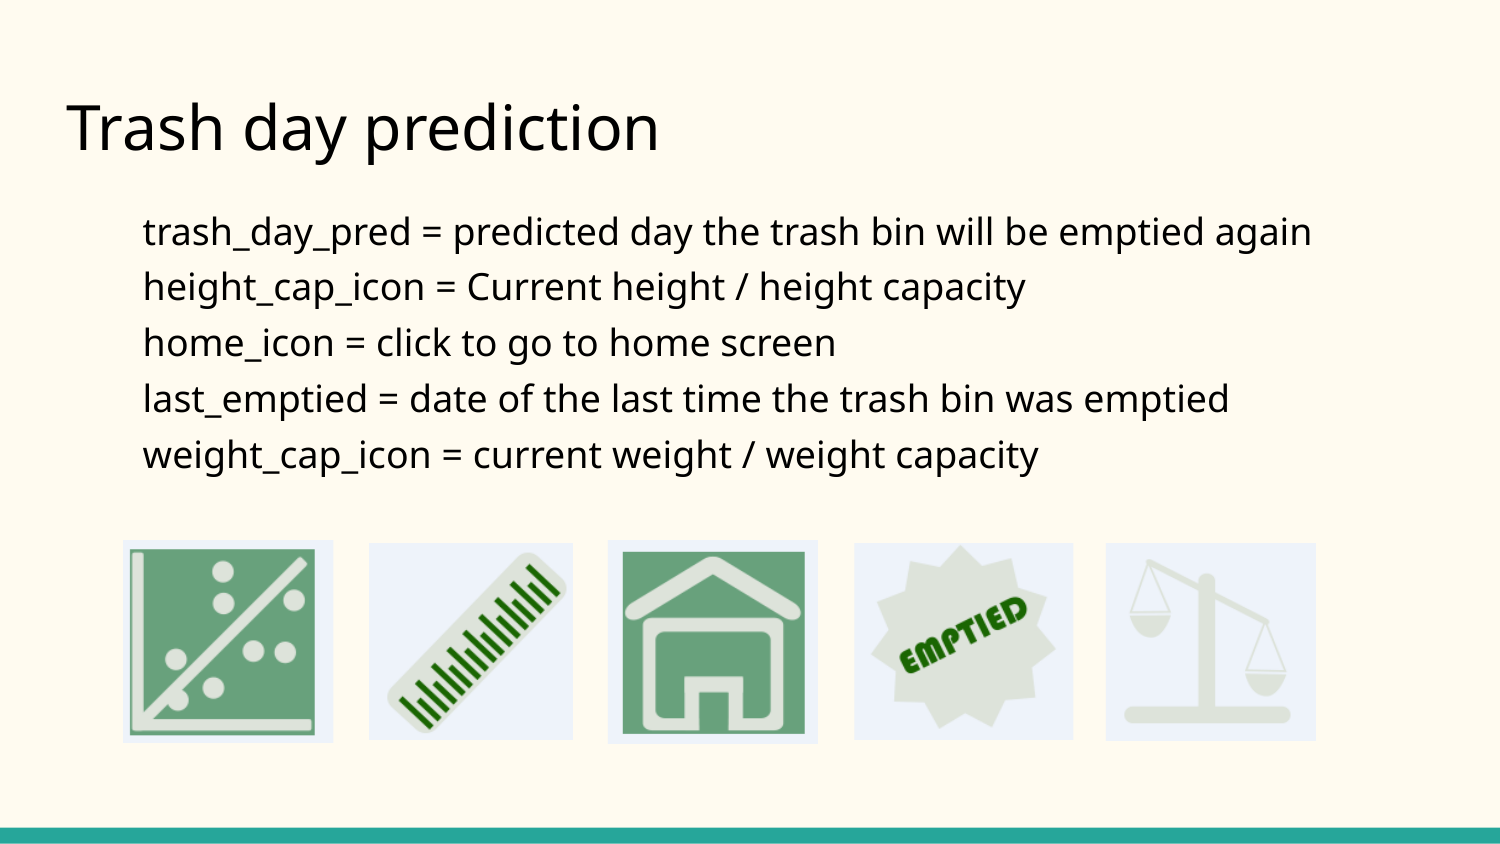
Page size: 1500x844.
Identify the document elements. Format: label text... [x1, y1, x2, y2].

picture [122, 540, 334, 744]
title Trash day prediction [51, 72, 1449, 174]
picture [607, 540, 819, 744]
picture [368, 543, 574, 741]
picture [1105, 543, 1317, 741]
list trash_day_pred = predicted day the trash bin will be emptied again height_cap_icon = Current height / height capacity home_icon = click to go to home screen last_emptied = date of the last time the trash bin was emptied weight_cap_icon = current weight / weight capacity [127, 212, 1500, 527]
picture [854, 543, 1074, 741]
